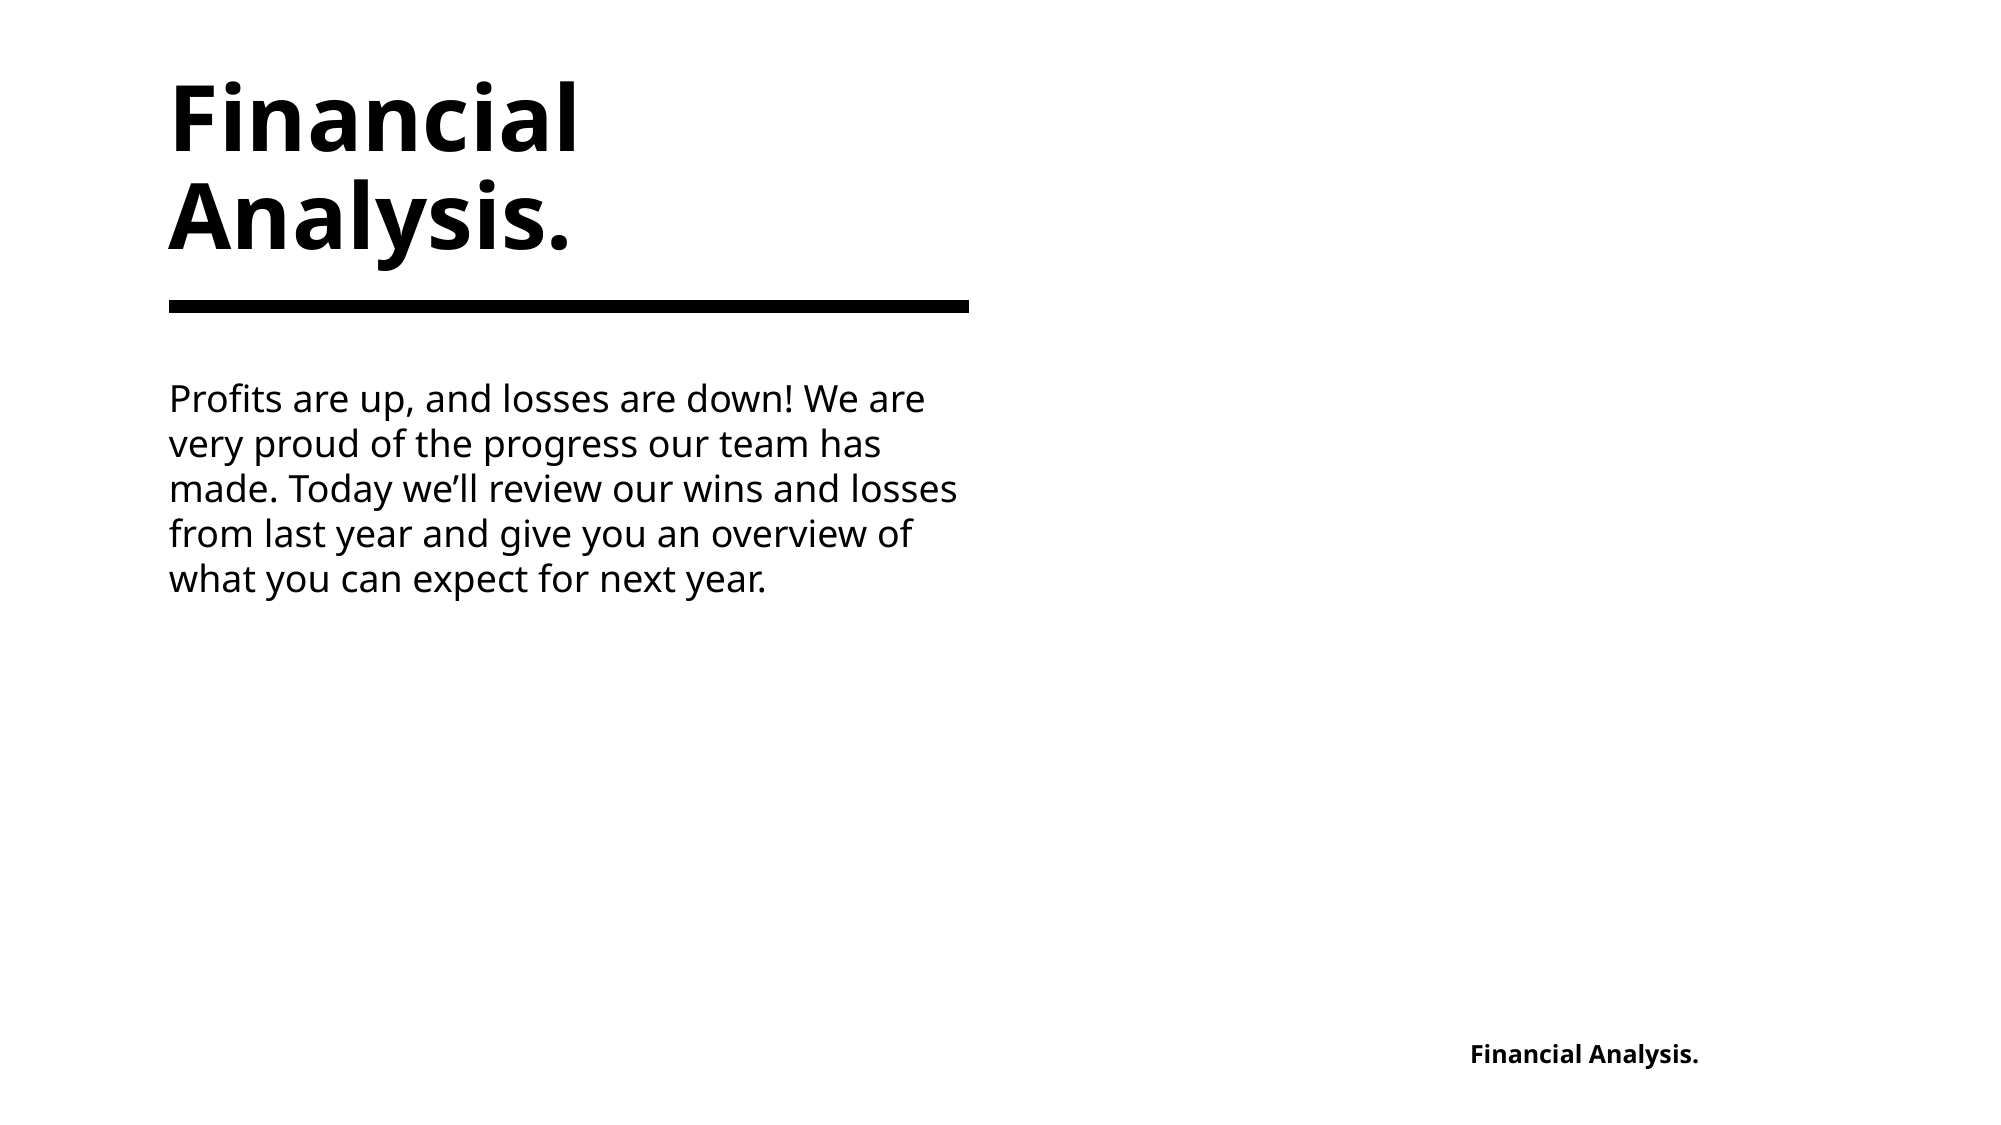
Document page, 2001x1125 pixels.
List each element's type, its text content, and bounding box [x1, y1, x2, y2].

list Profits are up, and losses are down! We are very proud of the progress our team has made. Today we’ll review our wins and losses from last year and give you an overview of what you can expect for next year. [168, 375, 969, 961]
footer Financial Analysis. [1358, 1032, 1812, 1076]
title Financial Analysis. [168, 151, 969, 270]
